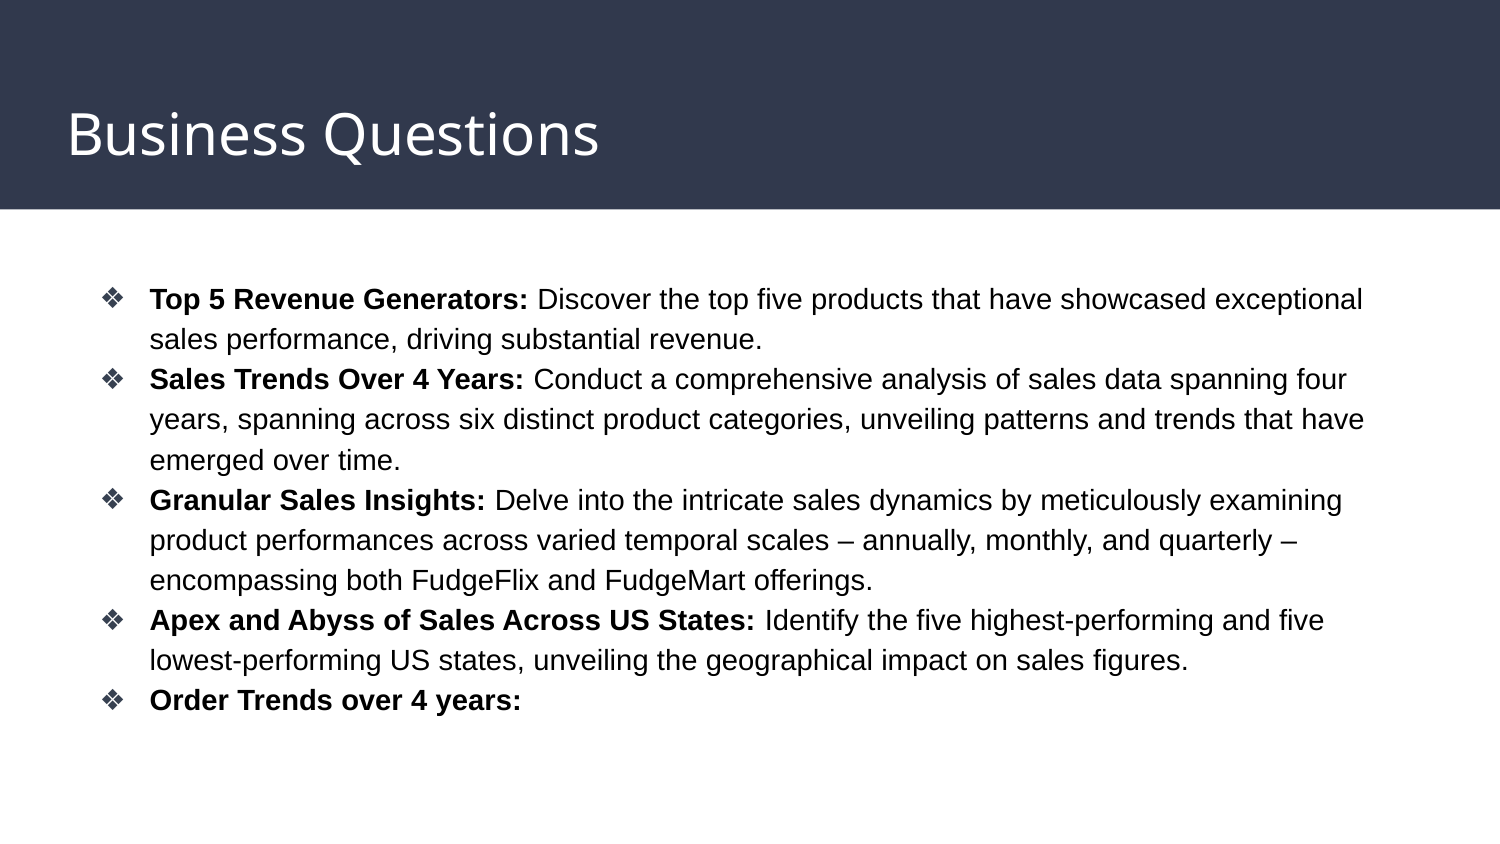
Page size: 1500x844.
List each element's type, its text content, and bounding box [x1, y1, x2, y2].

text_box Top 5 Revenue Generators: Discover the top five products that have showcased exceptional sales performance, driving substantial revenue. Sales Trends Over 4 Years: Conduct a comprehensive analysis of sales data spanning four years, spanning across six distinct product categories, unveiling patterns and trends that have emerged over time. Granular Sales Insights: Delve into the intricate sales dynamics by meticulously examining product performances across varied temporal scales – annually, monthly, and quarterly – encompassing both FudgeFlix and FudgeMart offerings. Apex and Abyss of Sales Across US States: Identify the five highest-performing and five lowest-performing US states, unveiling the geographical impact on sales figures. Order Trends over 4 years: [59, 259, 1441, 784]
title Business Questions [51, 82, 1449, 185]
